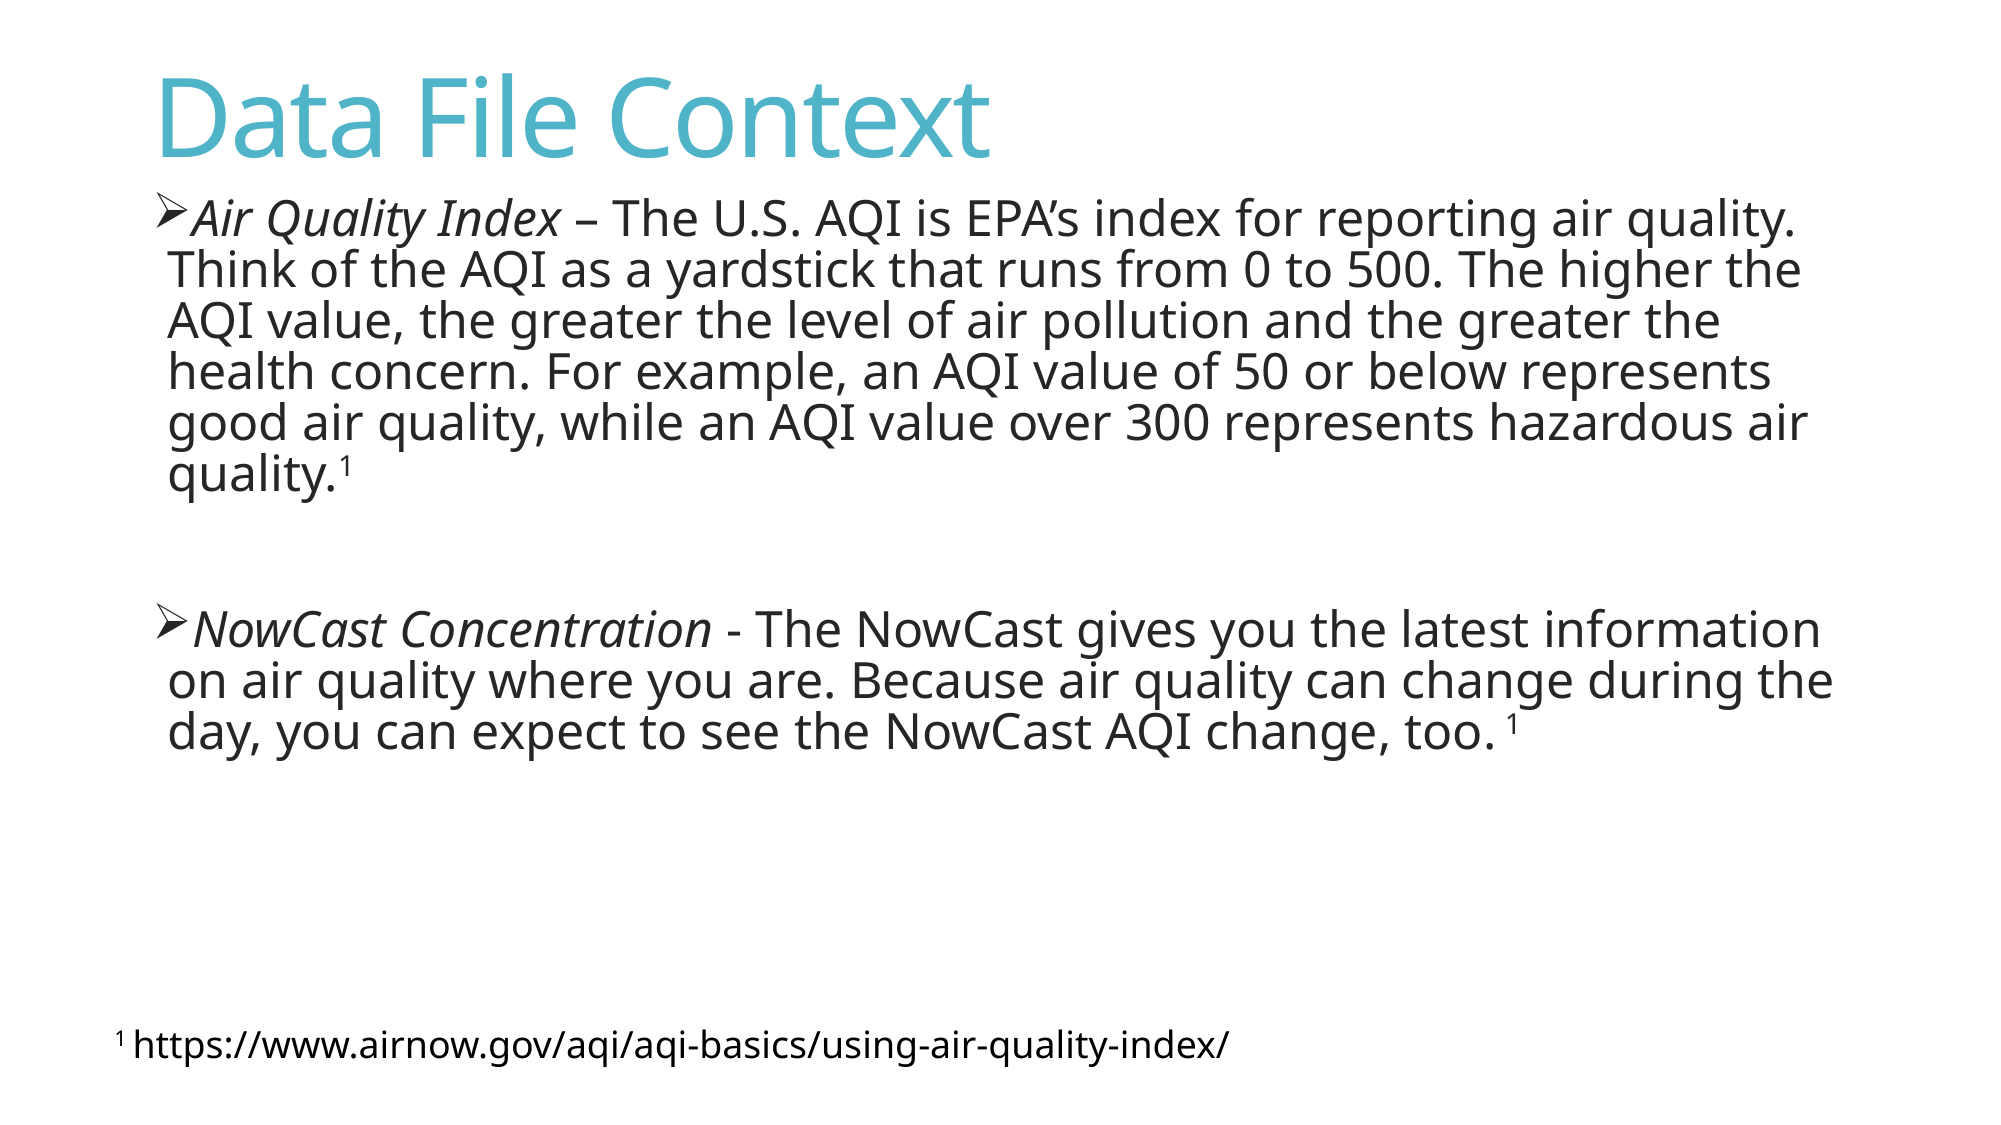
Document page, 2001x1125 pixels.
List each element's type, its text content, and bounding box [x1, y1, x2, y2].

list Air Quality Index – The U.S. AQI is EPA’s index for reporting air quality. Think of the AQI as a yardstick that runs from 0 to 500. The higher the AQI value, the greater the level of air pollution and the greater the health concern. For example, an AQI value of 50 or below represents good air quality, while an AQI value over 300 represents hazardous air quality.1 NowCast Concentration - The NowCast gives you the latest information on air quality where you are. Because air quality can change during the day, you can expect to see the NowCast AQI change, too. 1 [137, 188, 1863, 1014]
title Data File Context [137, 59, 1863, 188]
text_box 1 https://www.airnow.gov/aqi/aqi-basics/using-air-quality-index/ [99, 1013, 1246, 1073]
